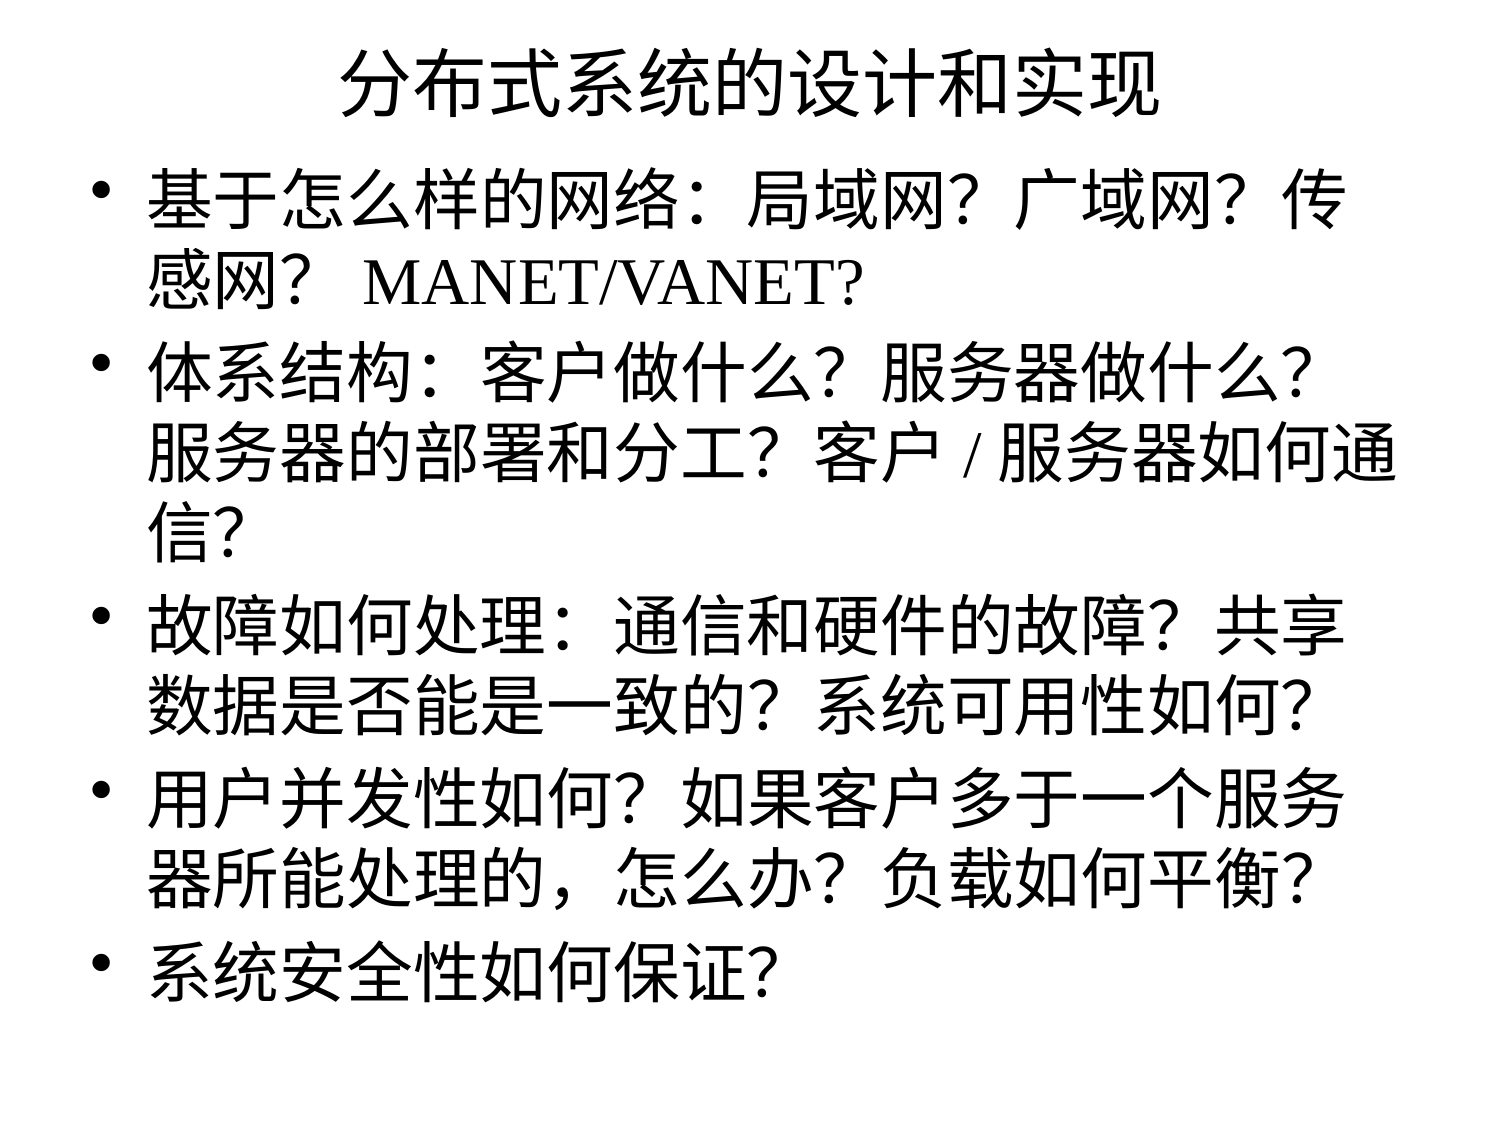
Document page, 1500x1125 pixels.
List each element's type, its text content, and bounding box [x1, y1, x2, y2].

list 基于怎么样的网络：局域网？广域网？传感网？MANET/VANET? 体系结构：客户做什么？服务器做什么？服务器的部署和分工？客户/服务器如何通信？ 故障如何处理：通信和硬件的故障？共享数据是否能是一致的？系统可用性如何？ 用户并发性如何？如果客户多于一个服务器所能处理的，怎么办？负载如何平衡？ 系统安全性如何保证？ [75, 149, 1425, 1125]
title 分布式系统的设计和实现 [75, 12, 1425, 149]
